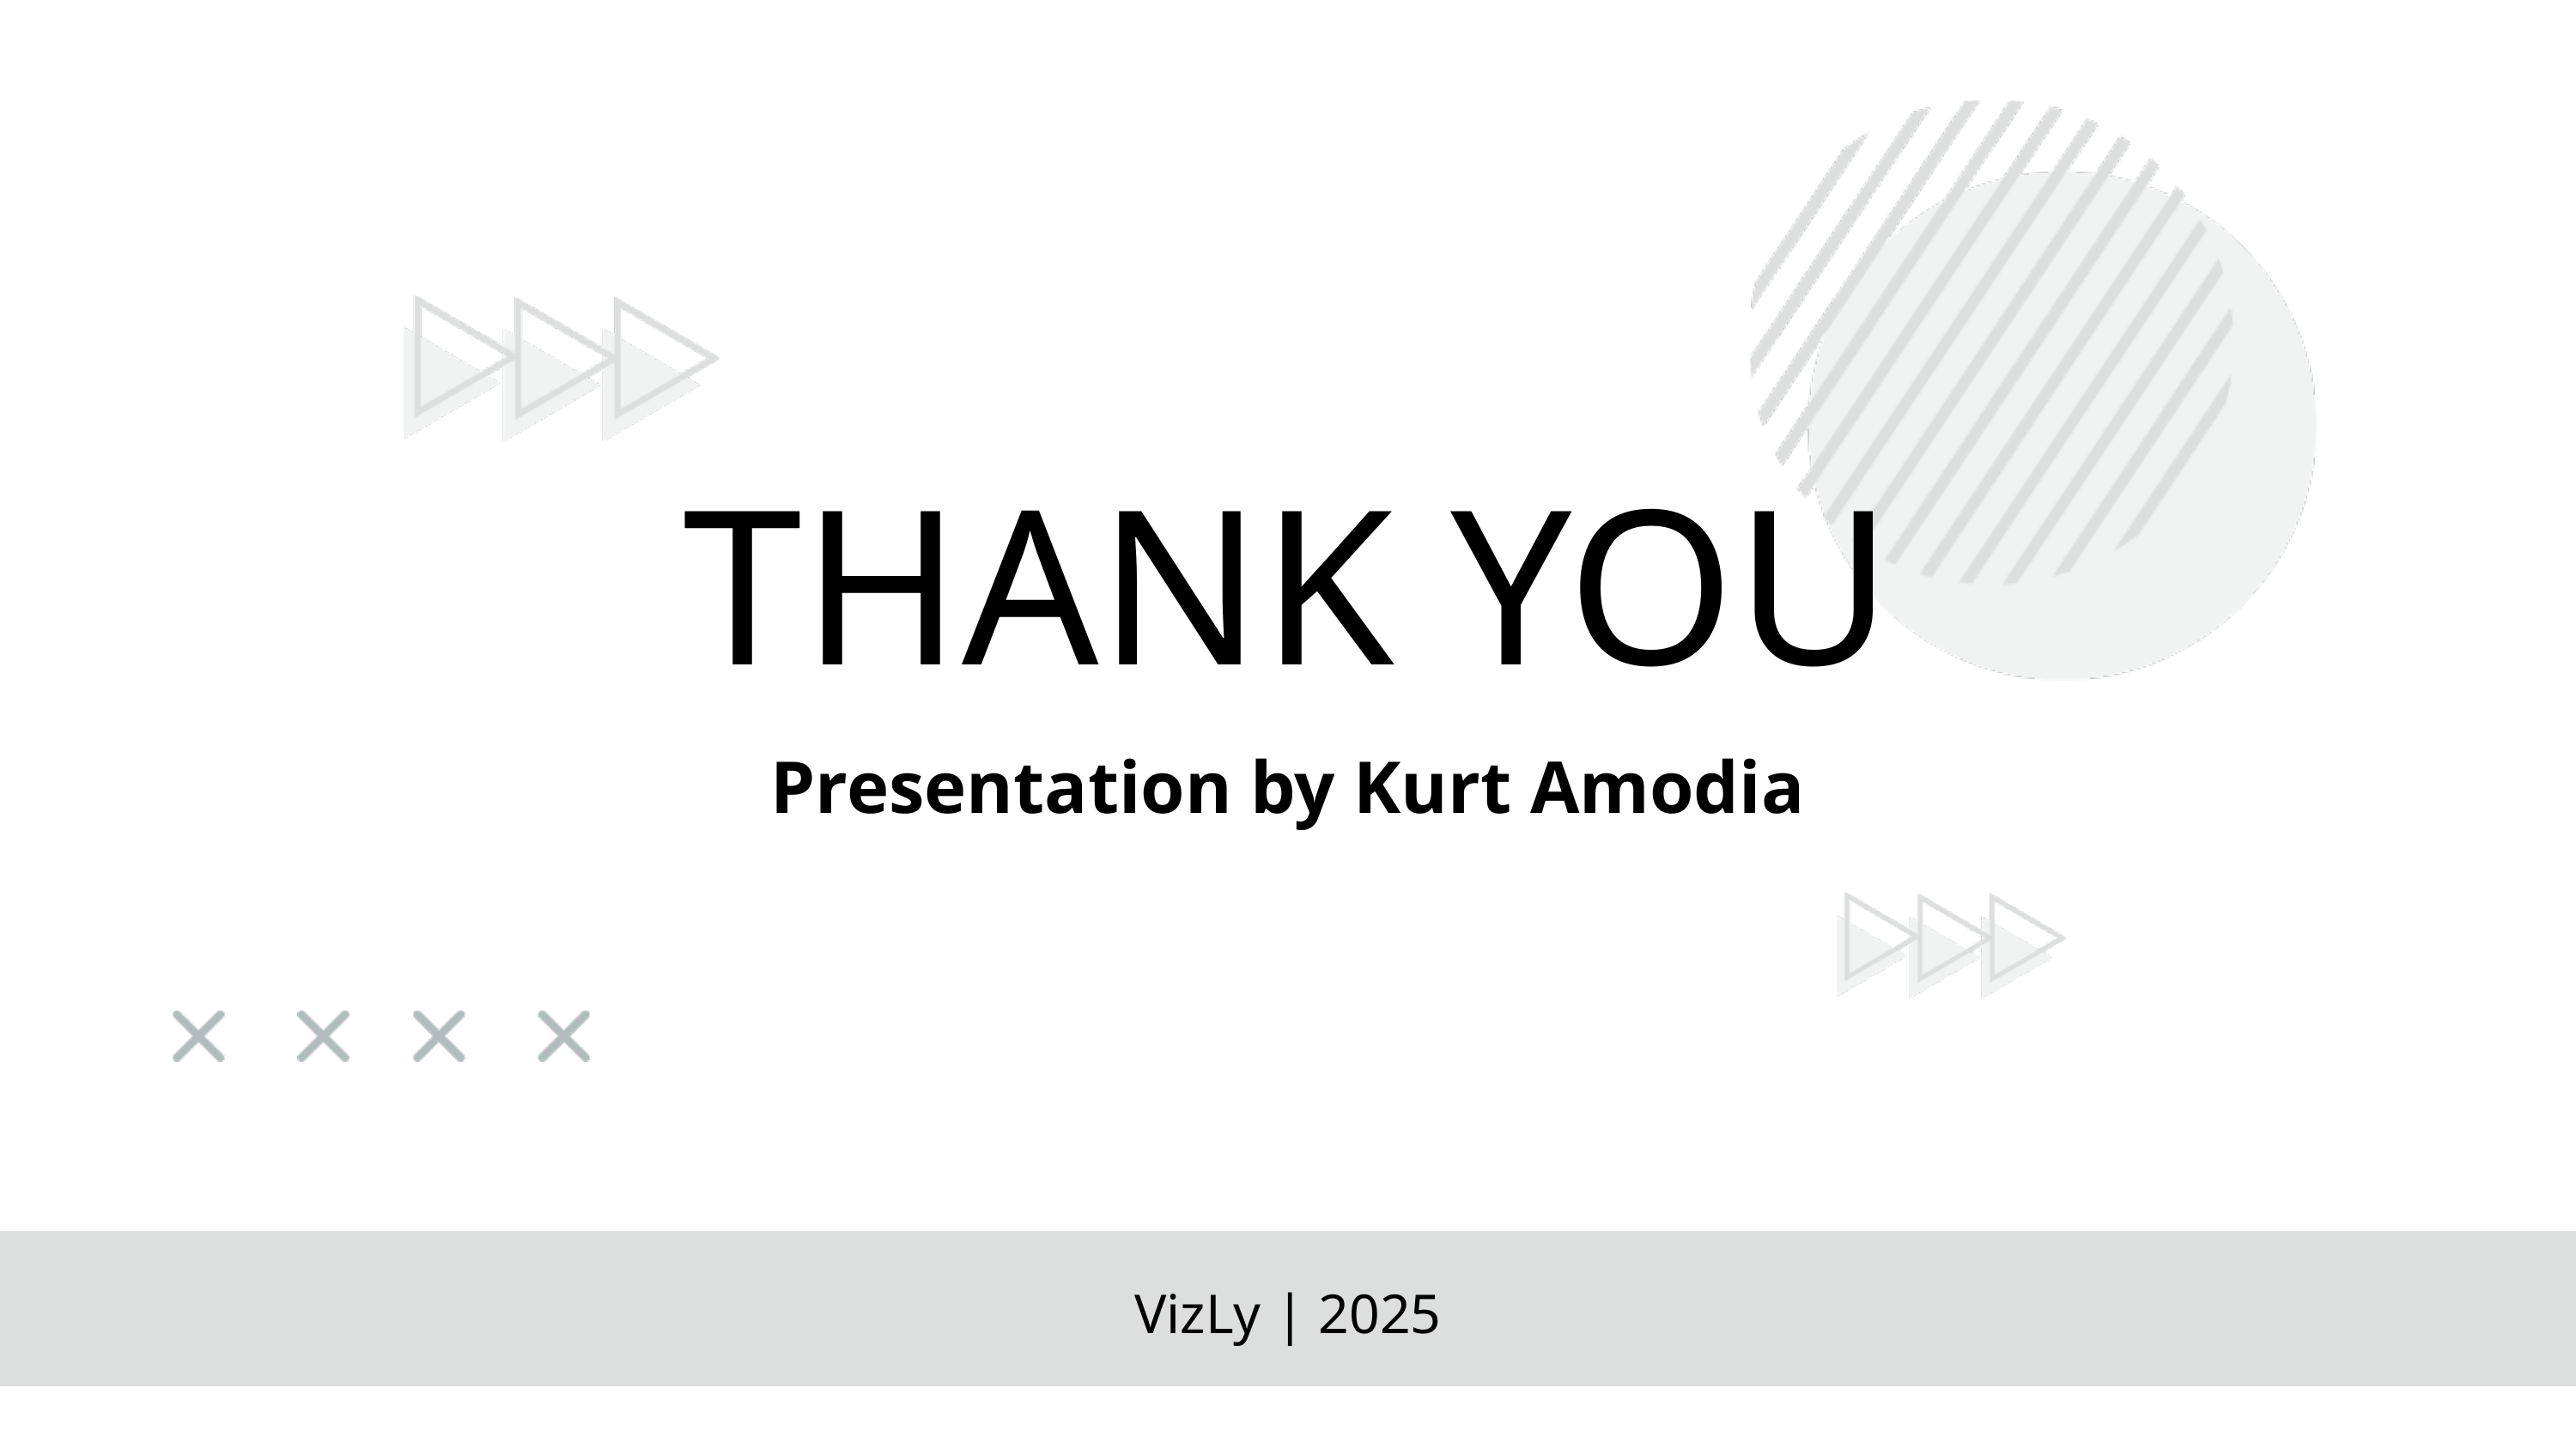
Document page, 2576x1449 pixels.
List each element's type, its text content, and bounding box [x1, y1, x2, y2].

text_box [1750, 100, 2317, 681]
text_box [0, 1230, 2576, 1387]
text_box Presentation by Kurt Amodia [590, 727, 1986, 828]
text_box [173, 1010, 591, 1063]
text_box THANK YOU [460, 407, 2116, 708]
text_box [404, 295, 720, 442]
text_box [1837, 892, 2067, 998]
